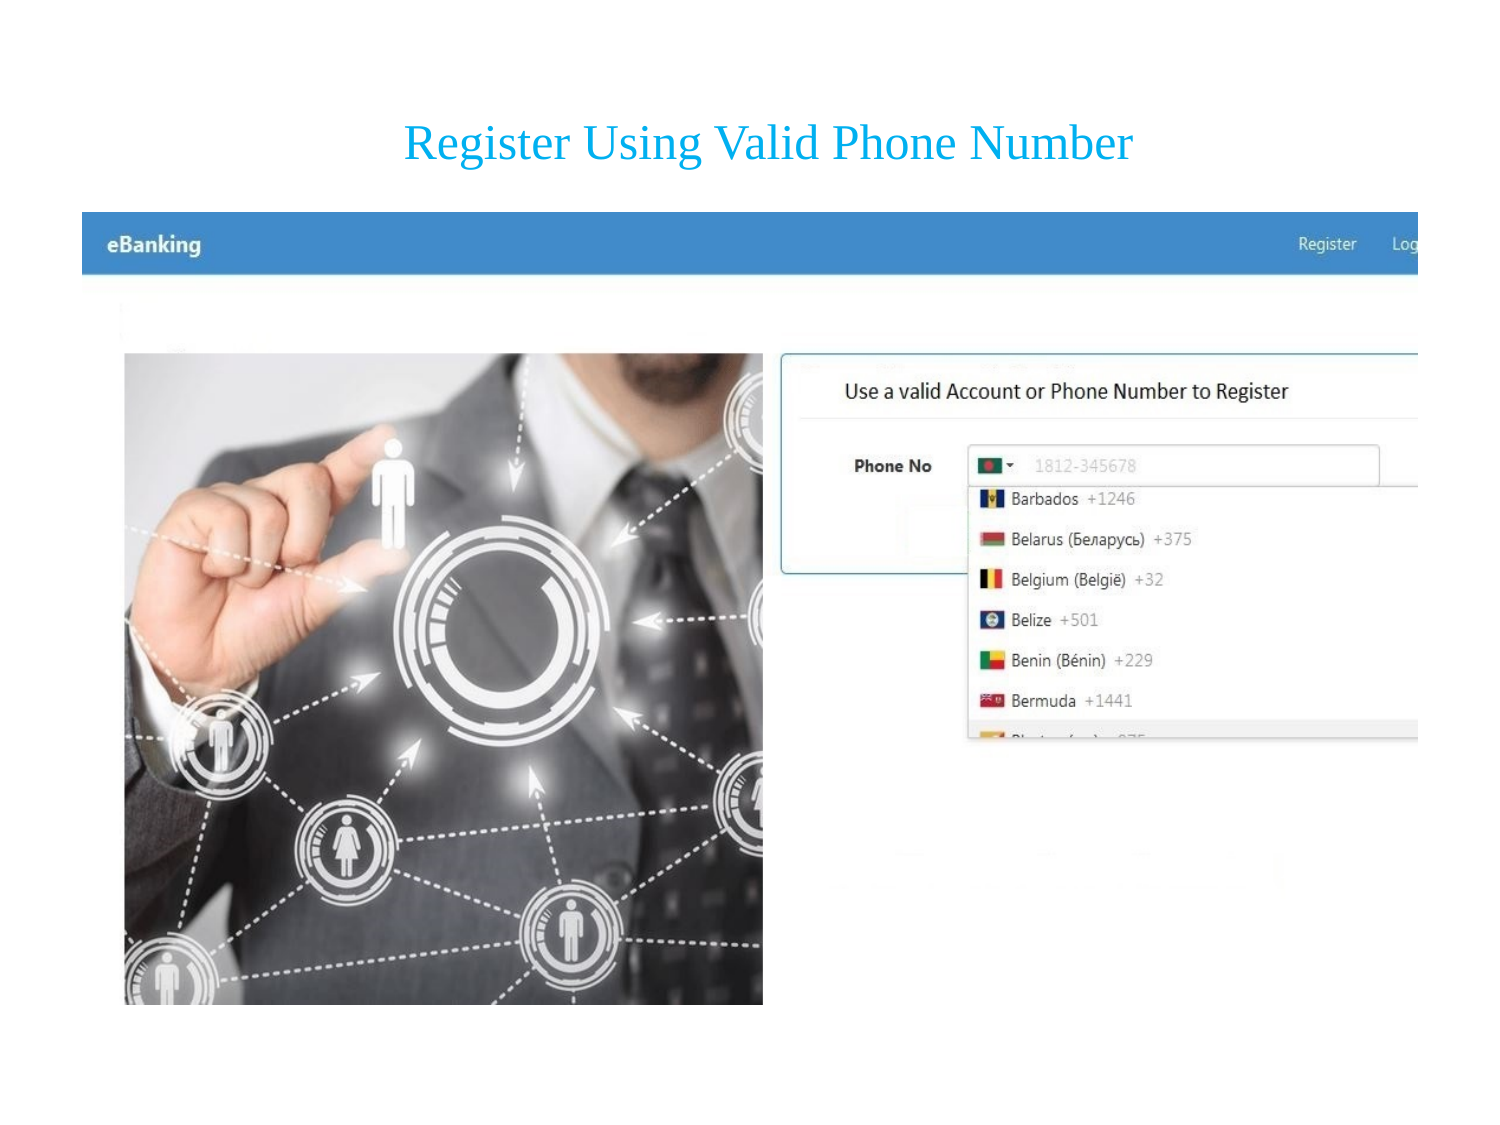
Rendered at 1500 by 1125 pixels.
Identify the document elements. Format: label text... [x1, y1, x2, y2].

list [81, 212, 1419, 1006]
title Register Using Valid Phone Number [99, 87, 1450, 193]
